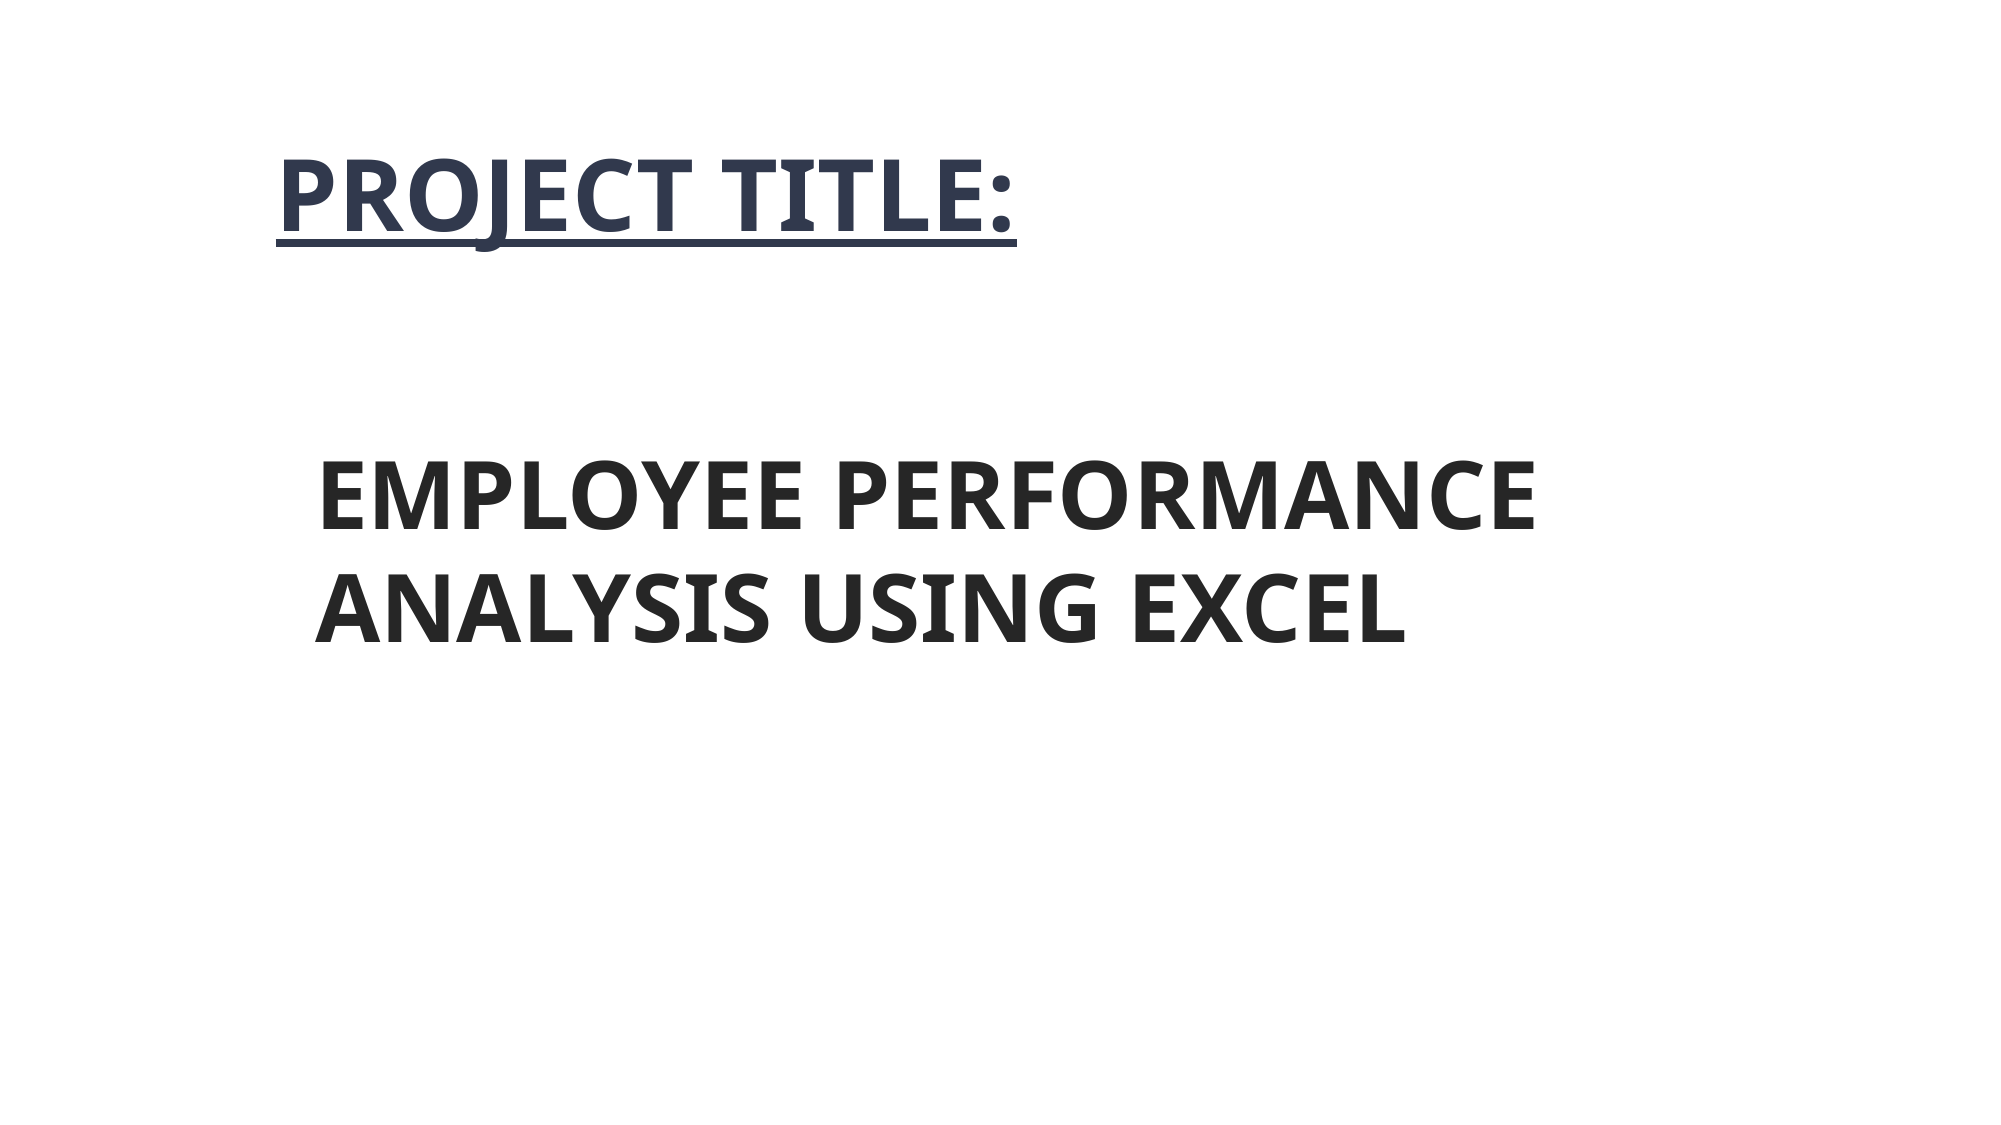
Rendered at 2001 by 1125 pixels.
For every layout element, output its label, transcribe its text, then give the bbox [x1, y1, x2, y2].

list EMPLOYEE PERFORMANCE ANALYSIS USING EXCEL [300, 427, 1700, 674]
title PROJECT TITLE: [260, 46, 1661, 260]
